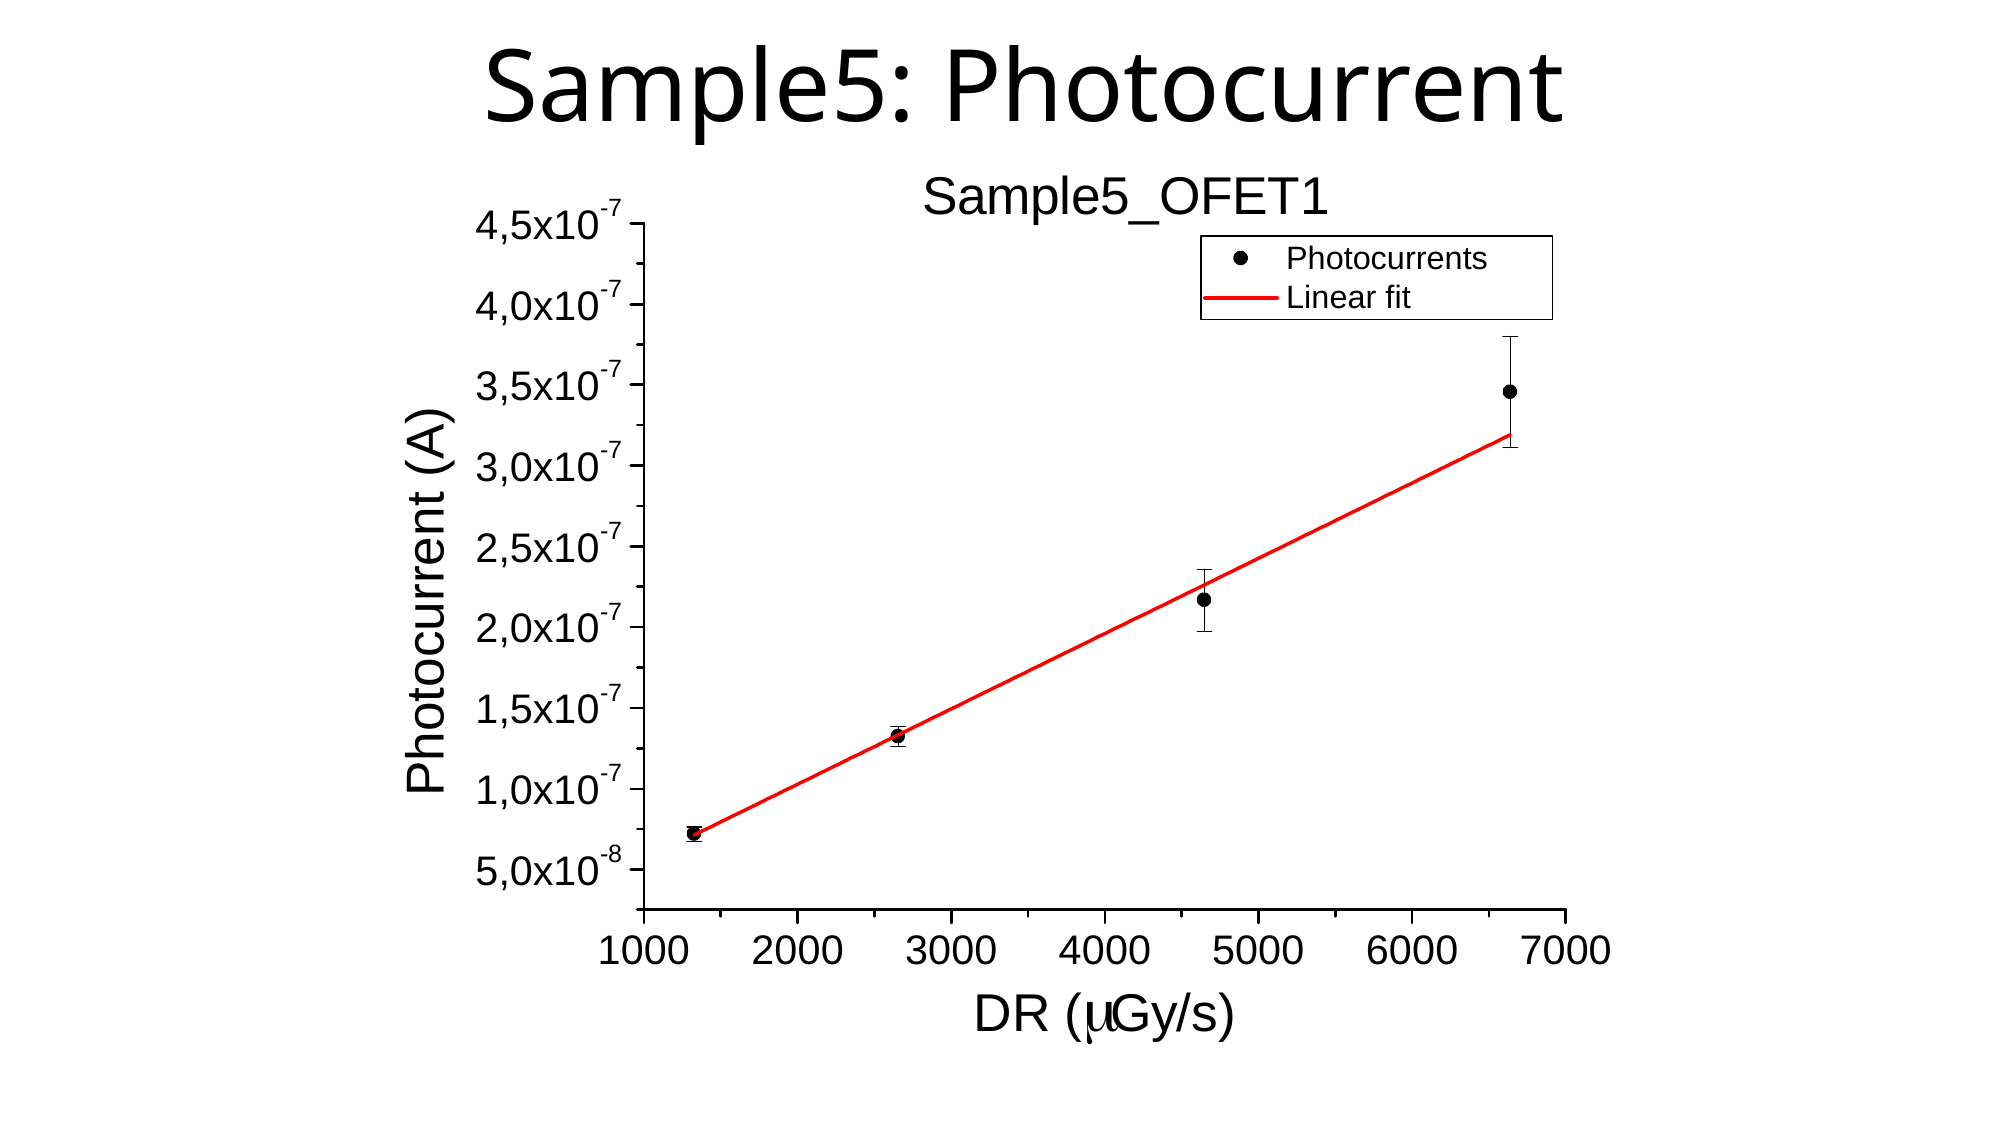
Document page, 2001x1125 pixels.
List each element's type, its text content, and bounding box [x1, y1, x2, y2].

picture [385, 159, 1615, 1050]
title Sample5: Photocurrent [161, 19, 1887, 160]
